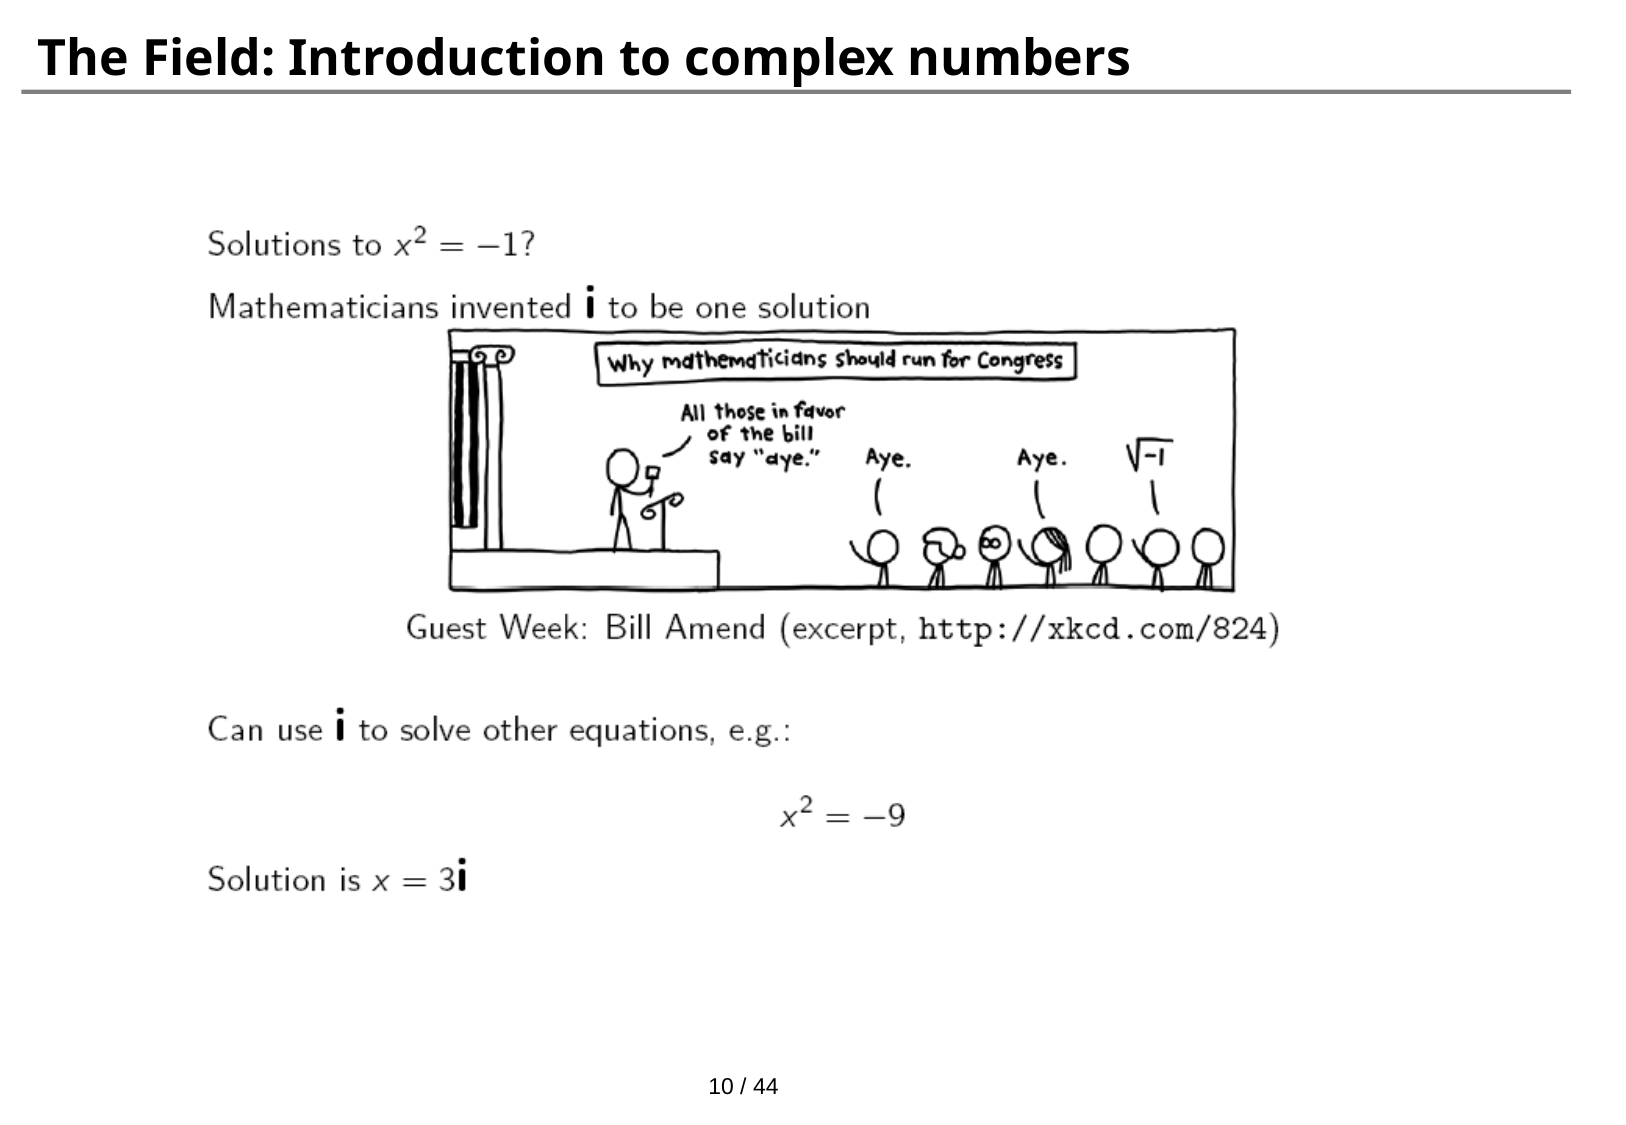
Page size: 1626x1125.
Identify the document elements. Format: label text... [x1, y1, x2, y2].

text_box The Field: Introduction to complex numbers [23, 21, 1156, 91]
picture [54, 201, 1572, 924]
